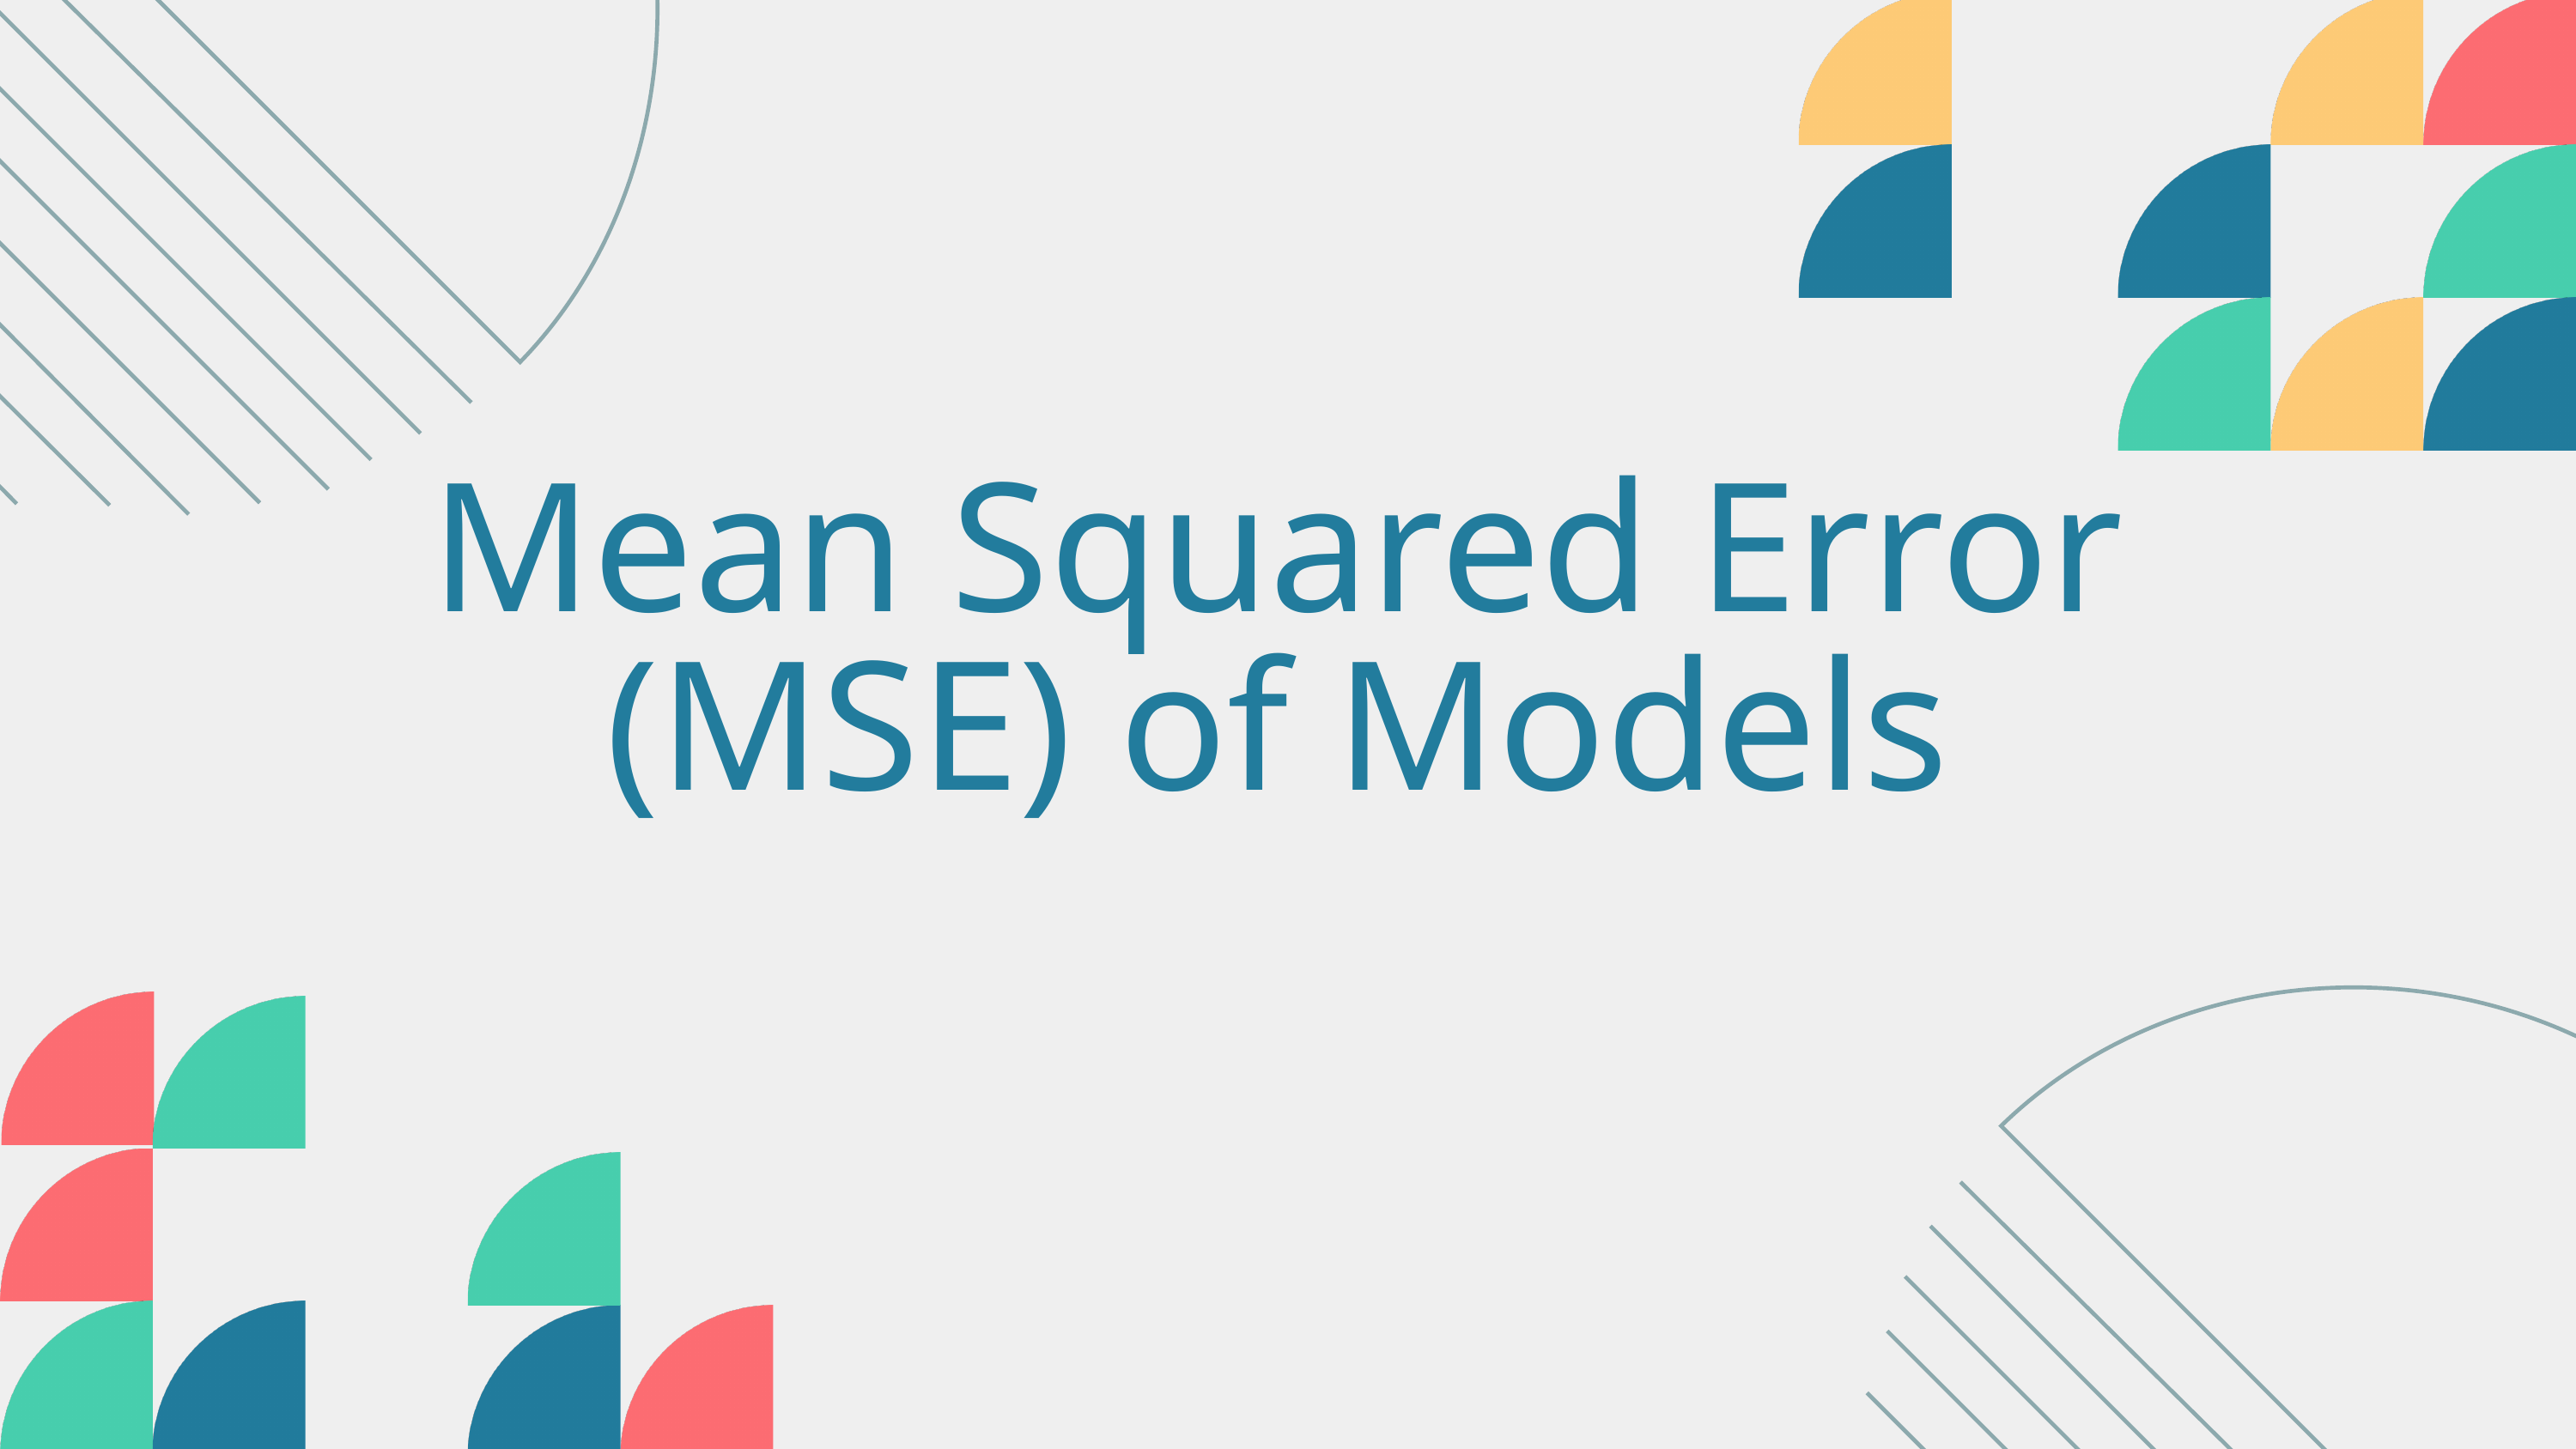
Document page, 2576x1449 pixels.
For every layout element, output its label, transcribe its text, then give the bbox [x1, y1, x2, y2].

text_box [467, 1306, 620, 1449]
text_box [2117, 144, 2271, 297]
text_box [0, 1300, 152, 1449]
text_box [152, 996, 306, 1149]
text_box [2270, 0, 2424, 145]
text_box [1798, 144, 1952, 298]
text_box [620, 1305, 774, 1449]
text_box [0, 1149, 153, 1300]
text_box [2424, 0, 2576, 144]
text_box [467, 1152, 621, 1306]
text_box [2271, 297, 2424, 451]
text_box [152, 1300, 306, 1449]
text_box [2025, 1066, 2576, 1449]
text_box [1, 991, 155, 1145]
text_box [2423, 144, 2576, 297]
text_box Mean Squared Error (MSE) of Models [371, 468, 2184, 1005]
text_box [2424, 297, 2576, 451]
text_box [2117, 297, 2271, 451]
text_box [0, 0, 851, 67]
text_box [1798, 0, 1952, 144]
